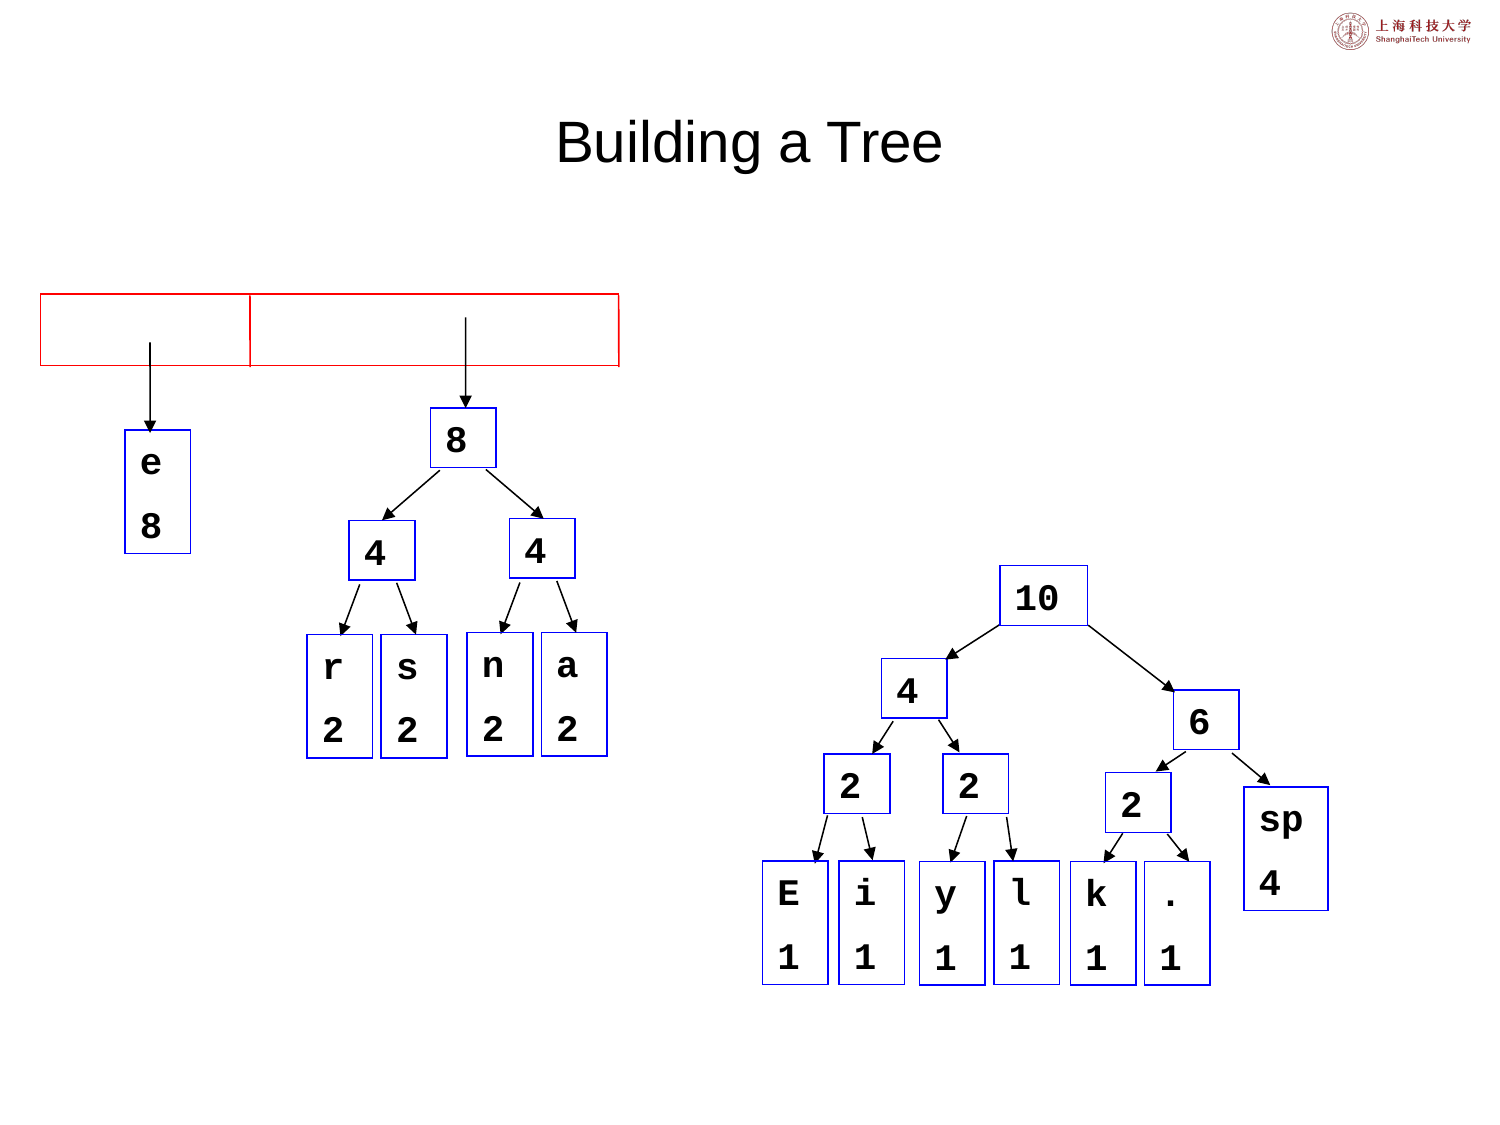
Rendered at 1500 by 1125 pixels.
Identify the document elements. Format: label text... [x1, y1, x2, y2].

text_box . 1 [1144, 861, 1211, 986]
text_box l 1 [993, 860, 1060, 985]
text_box [382, 470, 440, 521]
text_box a 2 [541, 632, 607, 756]
text_box 2 [942, 753, 1009, 814]
text_box [396, 582, 418, 635]
text_box 4 [881, 658, 947, 719]
text_box i 1 [839, 860, 905, 985]
text_box [1155, 751, 1186, 772]
text_box E 1 [762, 860, 829, 985]
text_box n 2 [467, 632, 533, 756]
text_box 10 [999, 565, 1088, 626]
text_box [459, 317, 472, 409]
text_box [1103, 833, 1123, 861]
text_box [40, 293, 619, 366]
text_box y 1 [919, 861, 986, 986]
text_box 4 [509, 518, 575, 579]
text_box 4 [349, 520, 415, 580]
text_box 8 [430, 407, 497, 468]
text_box [1167, 833, 1190, 862]
text_box 2 [1105, 772, 1172, 833]
text_box s 2 [381, 634, 447, 758]
text_box e 8 [125, 429, 191, 554]
text_box [338, 584, 360, 634]
text_box 6 [1173, 689, 1239, 750]
text_box [143, 342, 157, 434]
text_box [499, 582, 521, 632]
text_box sp 4 [1243, 786, 1329, 911]
text_box k 1 [1070, 861, 1136, 986]
title Building a Tree [75, 45, 1425, 233]
text_box [945, 624, 999, 660]
text_box [485, 469, 544, 519]
text_box [948, 815, 967, 861]
text_box [1005, 816, 1018, 862]
text_box [938, 719, 960, 753]
text_box [556, 580, 578, 633]
text_box [812, 815, 828, 860]
text_box [1231, 752, 1271, 786]
text_box 2 [824, 753, 890, 814]
text_box [1088, 625, 1175, 693]
text_box r 2 [307, 634, 373, 758]
picture [1327, 0, 1478, 109]
text_box [872, 721, 894, 754]
text_box [862, 817, 876, 861]
